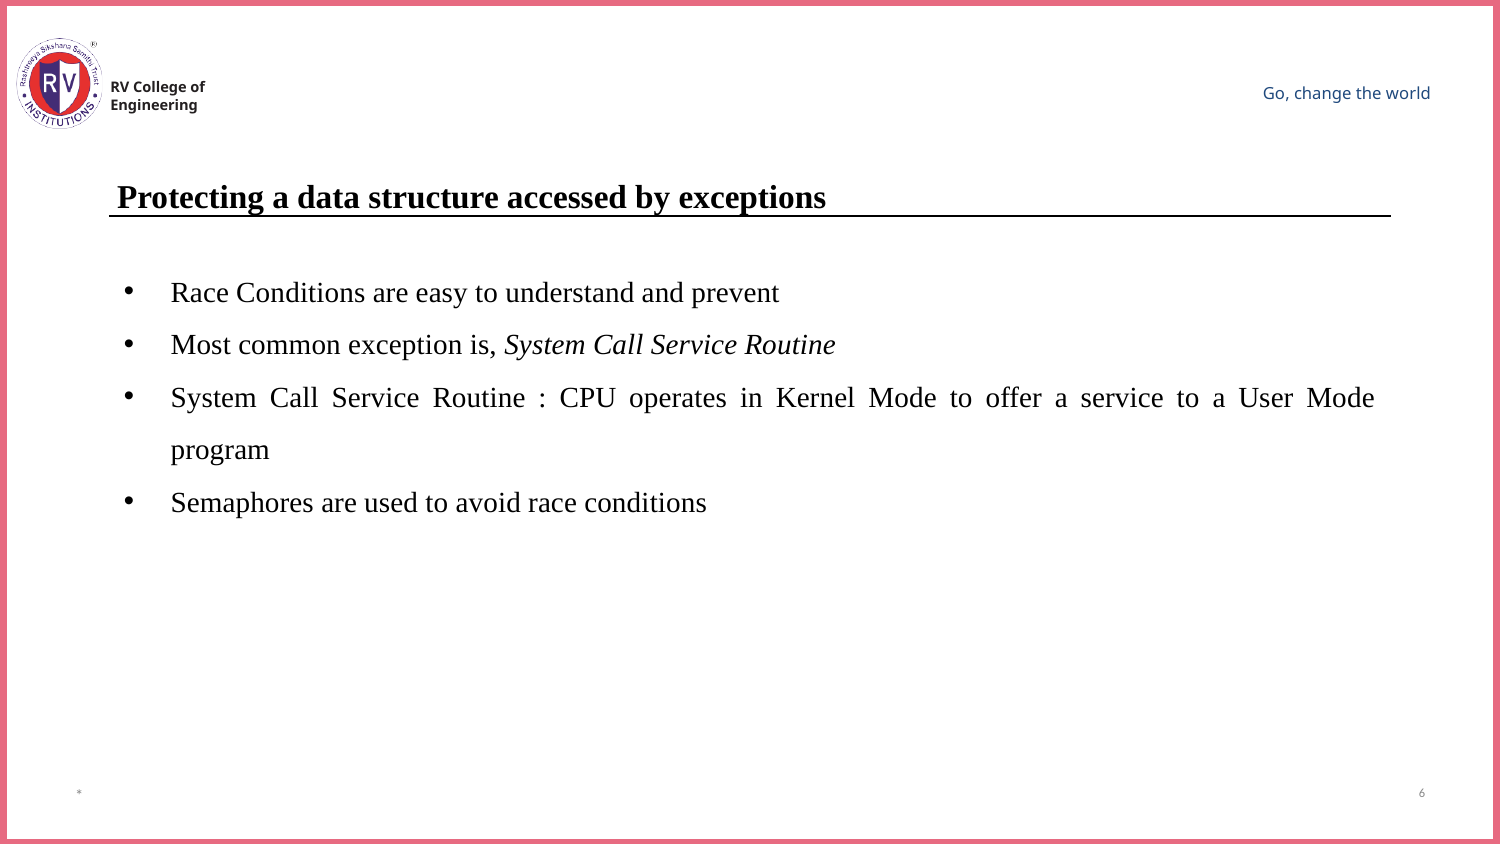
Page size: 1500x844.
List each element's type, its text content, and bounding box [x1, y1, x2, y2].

text_box [1080, 784, 1426, 800]
text_box RV College of Engineering [110, 75, 244, 114]
text_box [16, 38, 103, 129]
text_box Go, change the world [1156, 83, 1432, 104]
text_box Race Conditions are easy to understand and prevent Most common exception is, System Call Service Routine System Call Service Routine : CPU operates in Kernel Mode to offer a service to a User Mode program Semaphores are used to avoid race conditions [108, 248, 1391, 526]
text_box Protecting a data structure accessed by exceptions [110, 171, 1393, 219]
text_box * [75, 784, 421, 805]
